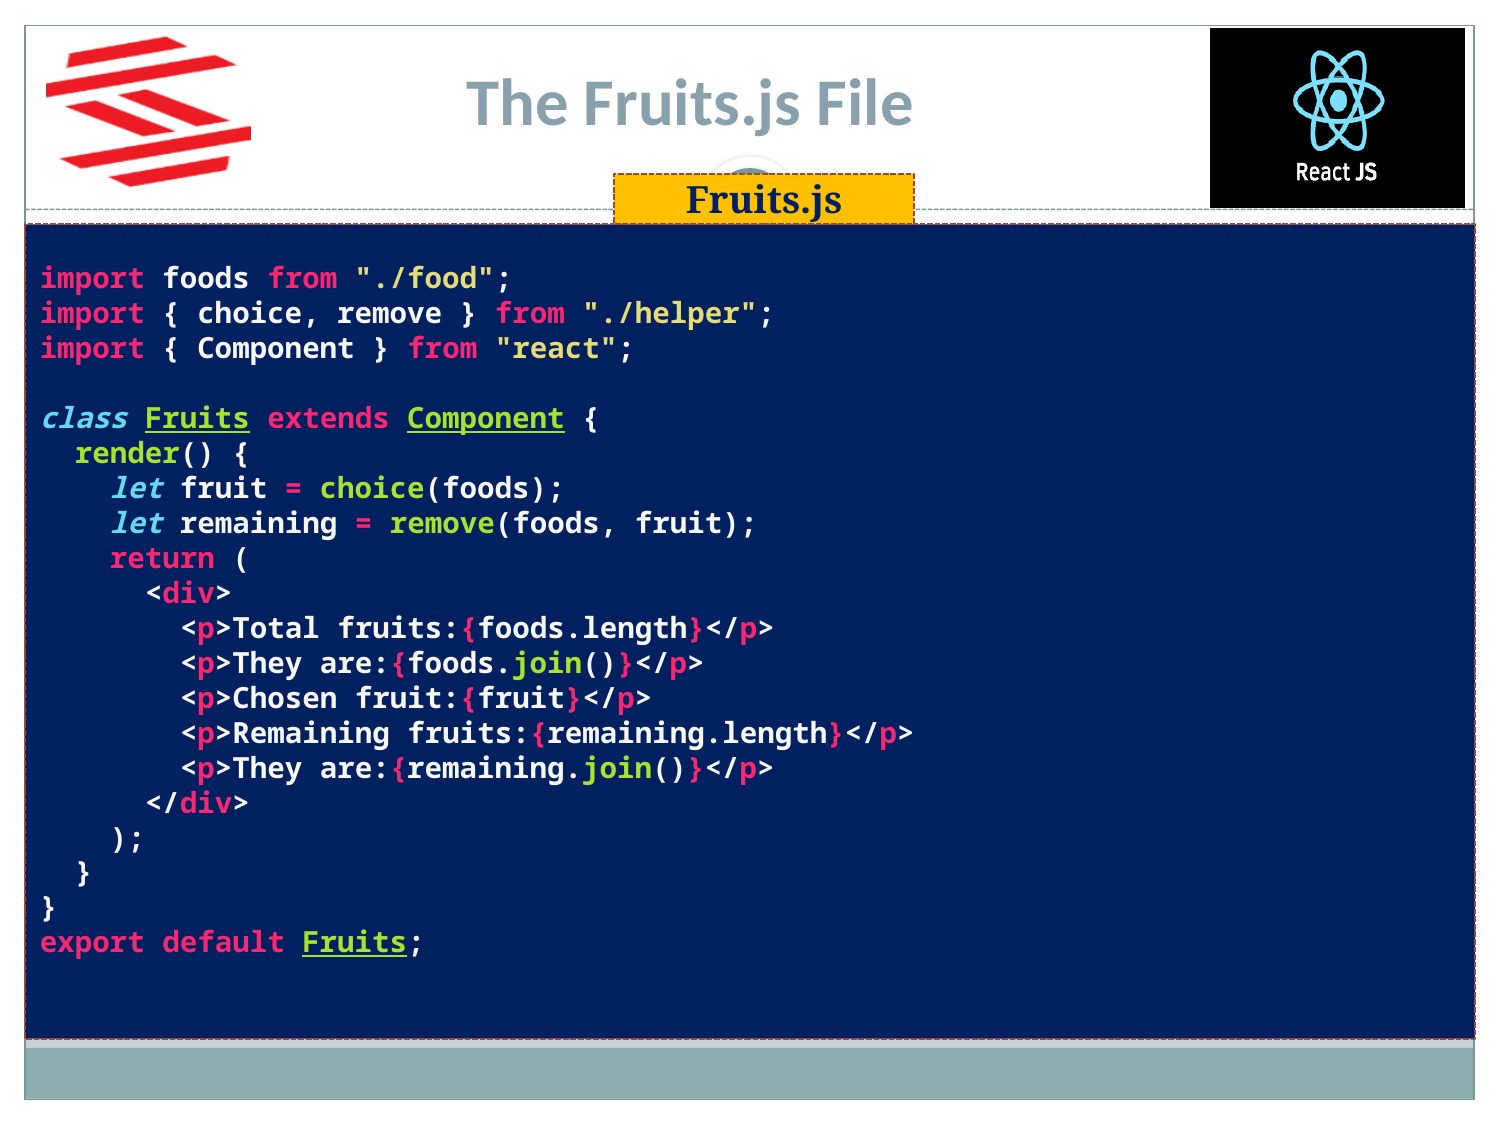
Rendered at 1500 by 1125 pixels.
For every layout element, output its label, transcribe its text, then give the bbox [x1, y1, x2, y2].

title [46, 23, 1203, 186]
text_box The Fruits.js File [315, 0, 1313, 148]
picture [46, 34, 252, 195]
picture [1210, 28, 1466, 209]
text_box import foods from "./food"; import { choice, remove } from "./helper"; import { Component } from "react"; class Fruits extends Component { render() { let fruit = choice(foods); let remaining = remove(foods, fruit); return ( <div> <p>Total fruits:{foods.length}</p> <p>They are:{foods.join()}</p> <p>Chosen fruit:{fruit}</p> <p>Remaining fruits:{remaining.length}</p> <p>They are:{remaining.join()}</p> </div> ); } } export default Fruits; [24, 223, 1476, 1040]
text_box Fruits.js [613, 173, 915, 225]
